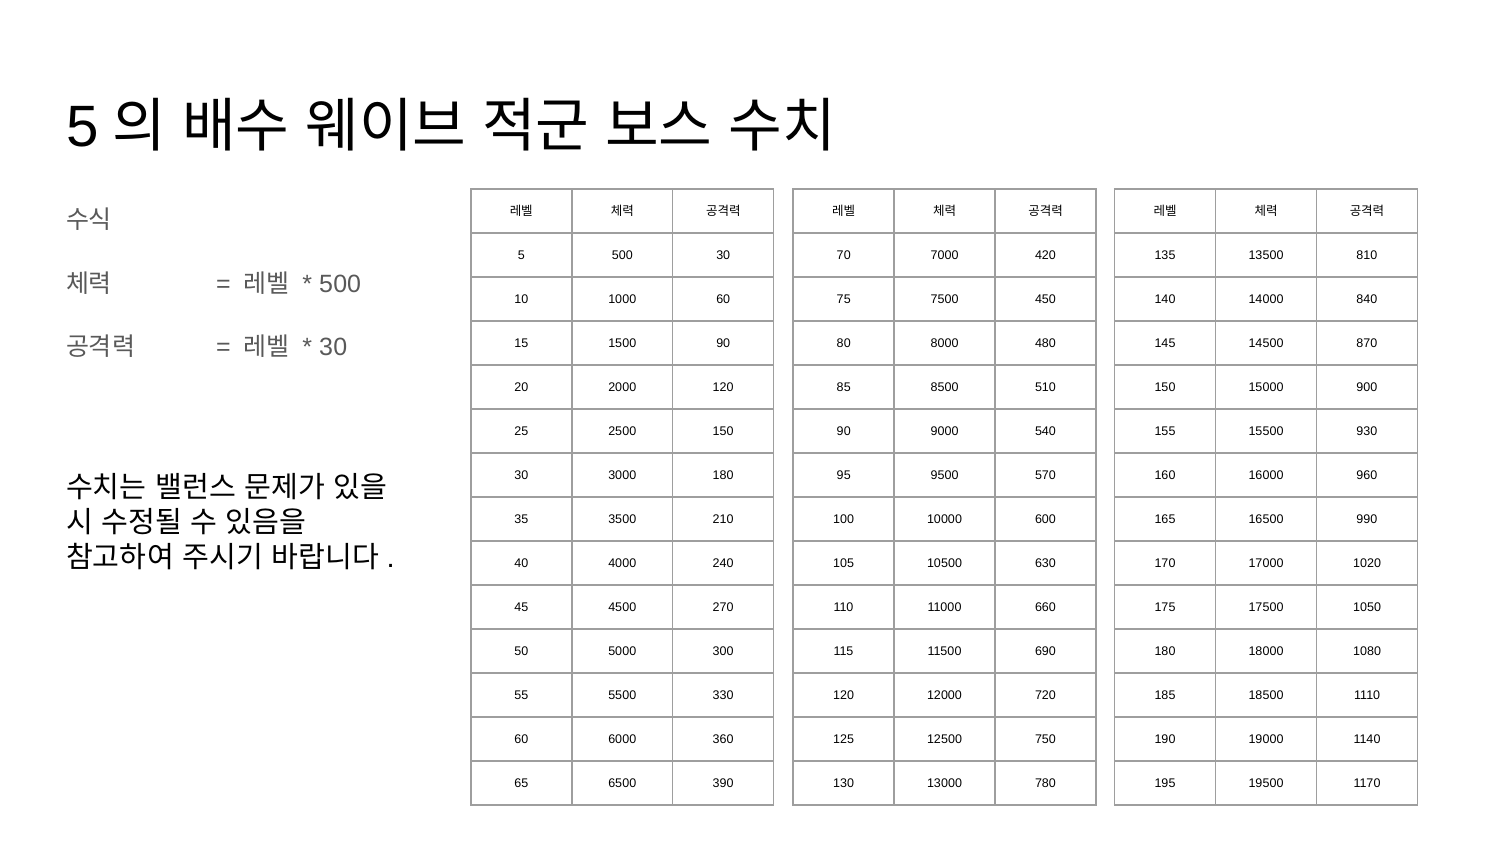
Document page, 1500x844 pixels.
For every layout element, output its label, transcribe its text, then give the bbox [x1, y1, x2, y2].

list 수식 체력 = 레벨 * 500 공격력 = 레벨 * 30 [51, 189, 452, 828]
table_cell 95 [794, 454, 893, 496]
table_cell 45 [472, 586, 571, 628]
table_cell 1500 [573, 322, 672, 364]
table_cell 17500 [1216, 586, 1316, 628]
table_cell 130 [794, 762, 893, 804]
table_cell 35 [472, 498, 571, 540]
table_cell 10000 [895, 498, 994, 540]
table_cell 170 [1115, 542, 1215, 584]
table_cell 6500 [573, 762, 672, 804]
table_cell 11500 [895, 630, 994, 672]
table_cell 1000 [573, 278, 672, 320]
table_cell 90 [794, 410, 893, 452]
table_header 공격력 [996, 190, 1095, 232]
table_cell 900 [1317, 366, 1417, 408]
table_cell 16000 [1216, 454, 1316, 496]
table_cell 500 [573, 234, 672, 276]
table_cell 180 [673, 454, 773, 496]
table_cell 240 [673, 542, 773, 584]
table_cell 15 [472, 322, 571, 364]
table_cell 50 [472, 630, 571, 672]
table_cell 1170 [1317, 762, 1417, 804]
table_cell 18000 [1216, 630, 1316, 672]
table_cell 175 [1115, 586, 1215, 628]
table_cell 140 [1115, 278, 1215, 320]
table_cell 300 [673, 630, 773, 672]
table_cell 25 [472, 410, 571, 452]
table_cell 12500 [895, 718, 994, 760]
table_header 레벨 [1115, 190, 1215, 232]
table_cell 7500 [895, 278, 994, 320]
table_cell 450 [996, 278, 1095, 320]
table_header 공격력 [673, 190, 773, 232]
table_cell 480 [996, 322, 1095, 364]
table_cell 180 [1115, 630, 1215, 672]
table_cell 120 [673, 366, 773, 408]
table_cell 990 [1317, 498, 1417, 540]
table_cell 135 [1115, 234, 1215, 276]
table_cell 120 [794, 674, 893, 716]
table_header 레벨 [472, 190, 571, 232]
table_cell 85 [794, 366, 893, 408]
table_cell 18500 [1216, 674, 1316, 716]
table_cell 6000 [573, 718, 672, 760]
table_cell 195 [1115, 762, 1215, 804]
table_cell 5 [472, 234, 571, 276]
table_cell 16500 [1216, 498, 1316, 540]
table_cell 390 [673, 762, 773, 804]
table_cell 870 [1317, 322, 1417, 364]
table_header 체력 [573, 190, 672, 232]
table_cell 540 [996, 410, 1095, 452]
table_cell 10500 [895, 542, 994, 584]
table_cell 960 [1317, 454, 1417, 496]
table_cell 780 [996, 762, 1095, 804]
table_cell 8000 [895, 322, 994, 364]
table_cell 90 [673, 322, 773, 364]
table_cell 12000 [895, 674, 994, 716]
table_cell 160 [1115, 454, 1215, 496]
table_cell 20 [472, 366, 571, 408]
table_cell 40 [472, 542, 571, 584]
table_cell 110 [794, 586, 893, 628]
table_cell 1020 [1317, 542, 1417, 584]
table_cell 570 [996, 454, 1095, 496]
table_cell 15500 [1216, 410, 1316, 452]
table_cell 125 [794, 718, 893, 760]
table_cell 14500 [1216, 322, 1316, 364]
table_cell 1110 [1317, 674, 1417, 716]
table_cell 10 [472, 278, 571, 320]
table_cell 5500 [573, 674, 672, 716]
text_box 수치는 밸런스 문제가 있을 시 수정될 수 있음을 참고하여 주시기 바랍니다. [51, 453, 433, 747]
table_cell 660 [996, 586, 1095, 628]
table_cell 690 [996, 630, 1095, 672]
table_cell 60 [673, 278, 773, 320]
table_cell 165 [1115, 498, 1215, 540]
title 5의 배수 웨이브 적군 보스 수치 [51, 72, 1449, 167]
table_cell 75 [794, 278, 893, 320]
table_cell 11000 [895, 586, 994, 628]
table_cell 150 [1115, 366, 1215, 408]
table_cell 1050 [1317, 586, 1417, 628]
table_cell 1080 [1317, 630, 1417, 672]
table_header 공격력 [1317, 190, 1417, 232]
table_cell 19000 [1216, 718, 1316, 760]
table_cell 155 [1115, 410, 1215, 452]
table_cell 720 [996, 674, 1095, 716]
table_cell 4500 [573, 586, 672, 628]
table_cell 600 [996, 498, 1095, 540]
table_cell 750 [996, 718, 1095, 760]
table_cell 5000 [573, 630, 672, 672]
table_cell 190 [1115, 718, 1215, 760]
table_cell 630 [996, 542, 1095, 584]
table_cell 9000 [895, 410, 994, 452]
table_cell 330 [673, 674, 773, 716]
table_cell 30 [673, 234, 773, 276]
table_cell 13500 [1216, 234, 1316, 276]
table_cell 19500 [1216, 762, 1316, 804]
table_cell 55 [472, 674, 571, 716]
table_cell 3500 [573, 498, 672, 540]
table_cell 80 [794, 322, 893, 364]
table_cell 30 [472, 454, 571, 496]
table_header 체력 [1216, 190, 1316, 232]
table_cell 13000 [895, 762, 994, 804]
table_cell 930 [1317, 410, 1417, 452]
table_cell 3000 [573, 454, 672, 496]
table_cell 210 [673, 498, 773, 540]
table_cell 100 [794, 498, 893, 540]
table_cell 420 [996, 234, 1095, 276]
table_cell 510 [996, 366, 1095, 408]
table_cell 115 [794, 630, 893, 672]
table_cell 270 [673, 586, 773, 628]
table_cell 9500 [895, 454, 994, 496]
table_cell 65 [472, 762, 571, 804]
table_cell 105 [794, 542, 893, 584]
table_cell 810 [1317, 234, 1417, 276]
table_header 체력 [895, 190, 994, 232]
table_cell 7000 [895, 234, 994, 276]
table_cell 145 [1115, 322, 1215, 364]
table_cell 70 [794, 234, 893, 276]
table_header 레벨 [794, 190, 893, 232]
table_cell 15000 [1216, 366, 1316, 408]
table_cell 2500 [573, 410, 672, 452]
table_cell 4000 [573, 542, 672, 584]
table_cell 17000 [1216, 542, 1316, 584]
table_cell 185 [1115, 674, 1215, 716]
table_cell 1140 [1317, 718, 1417, 760]
table_cell 360 [673, 718, 773, 760]
table_cell 840 [1317, 278, 1417, 320]
table_cell 150 [673, 410, 773, 452]
table_cell 8500 [895, 366, 994, 408]
table_cell 14000 [1216, 278, 1316, 320]
table_cell 60 [472, 718, 571, 760]
table_cell 2000 [573, 366, 672, 408]
